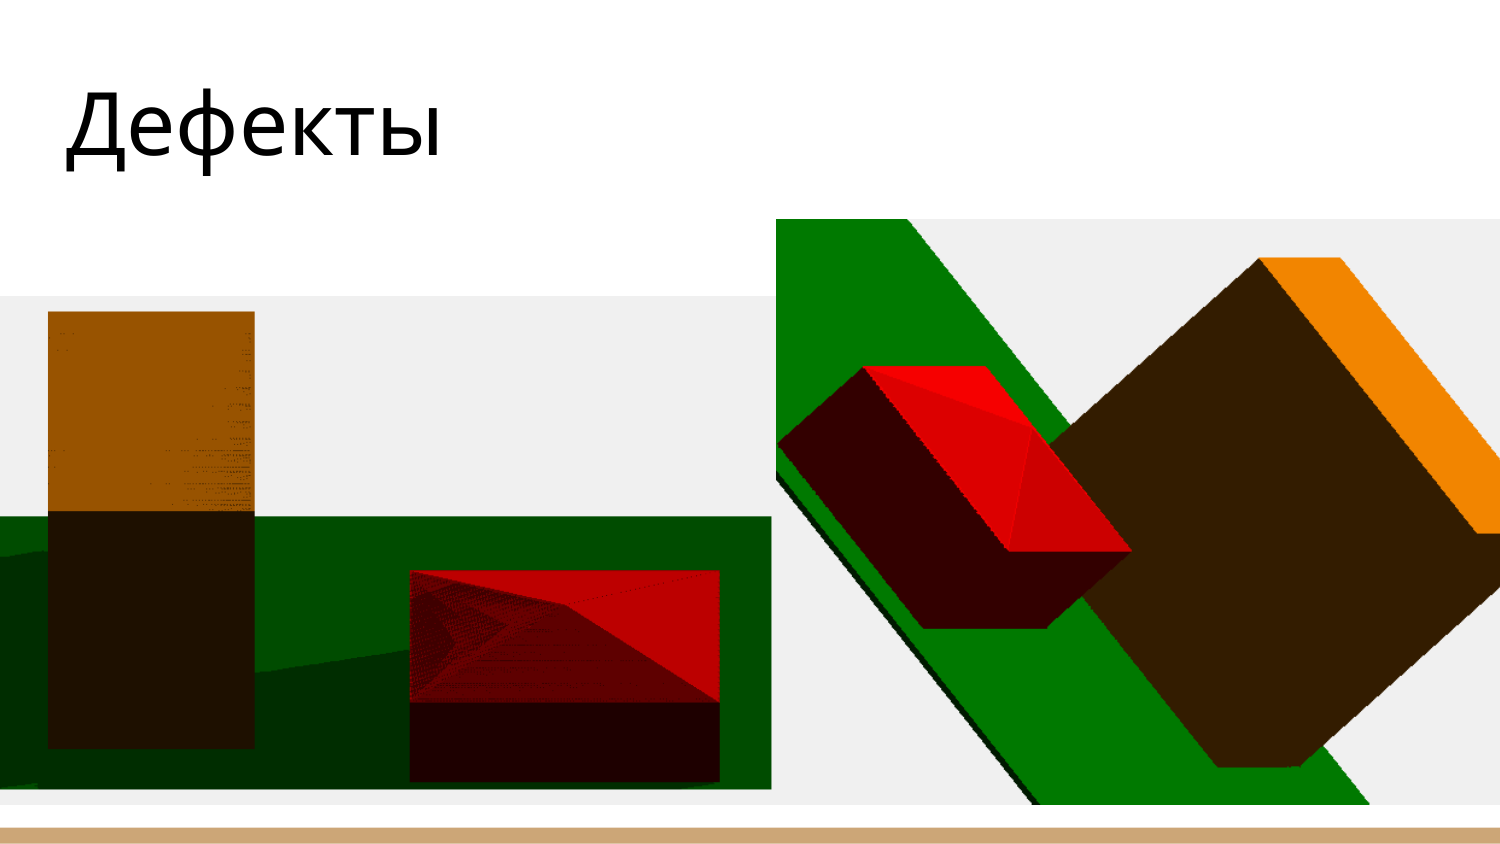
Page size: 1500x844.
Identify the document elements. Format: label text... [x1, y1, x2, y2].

picture [0, 219, 1500, 806]
title Дефекты [51, 51, 1449, 189]
